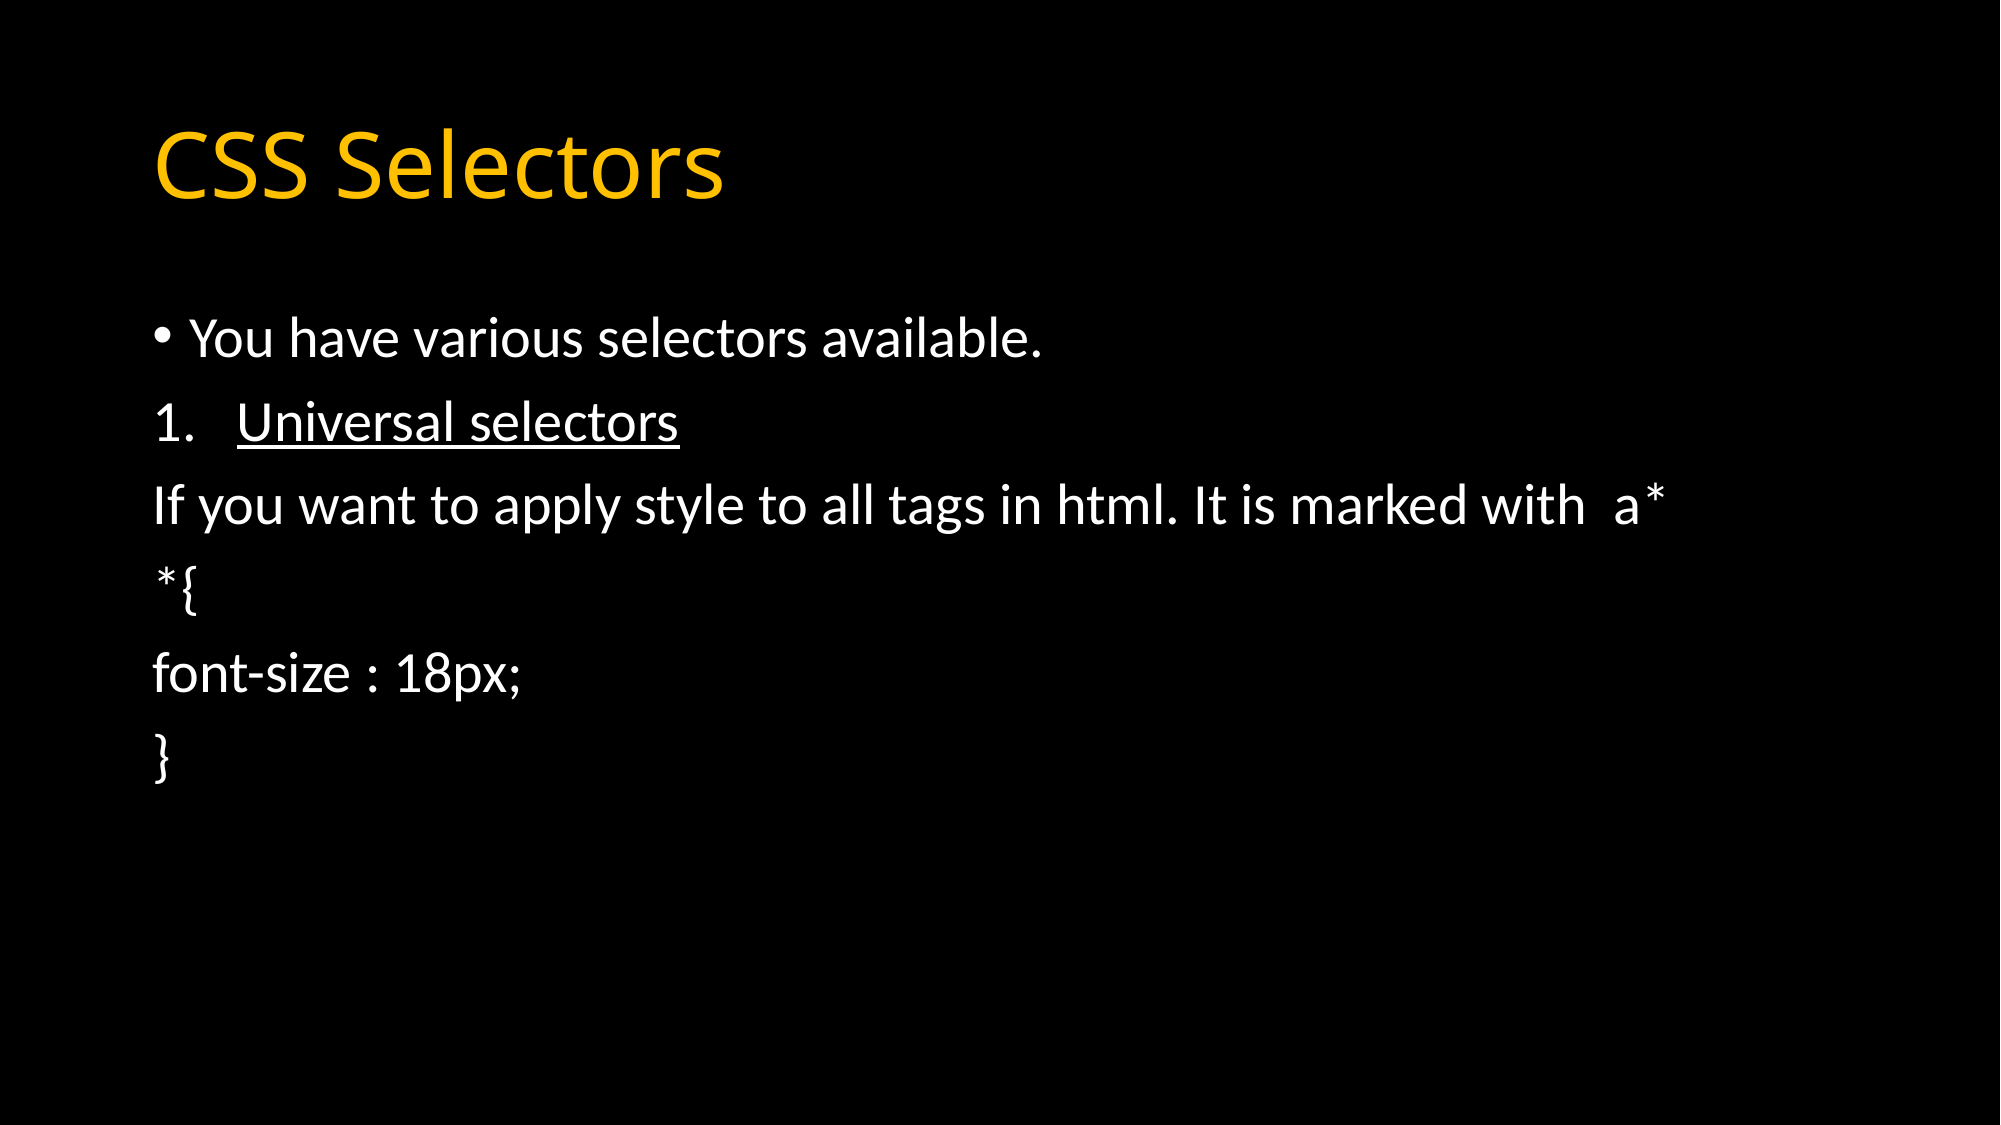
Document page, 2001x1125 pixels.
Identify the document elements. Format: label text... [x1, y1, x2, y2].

list You have various selectors available. Universal selectors If you want to apply style to all tags in html. It is marked with a* *{ font-size : 18px; } [137, 299, 1863, 1014]
title CSS Selectors [137, 59, 1863, 278]
